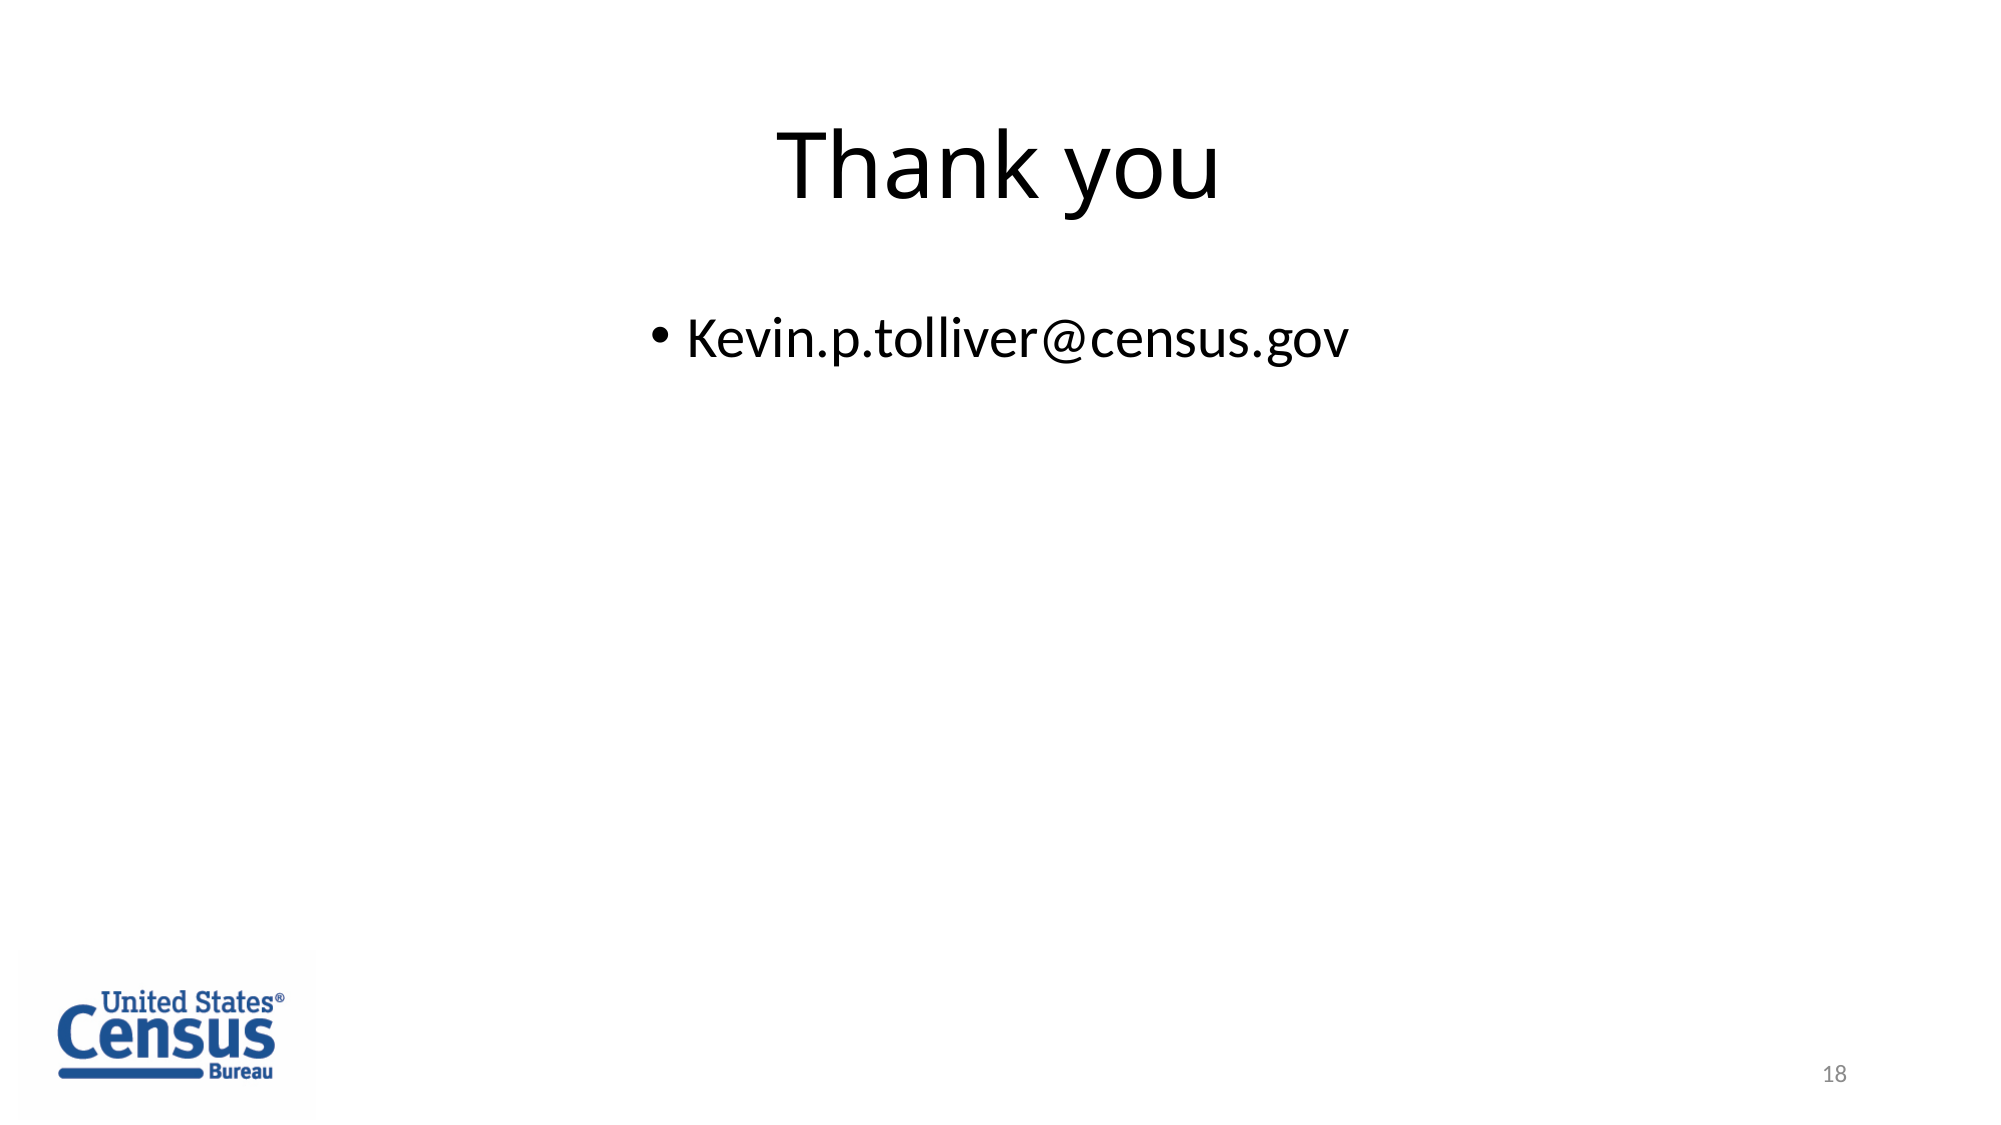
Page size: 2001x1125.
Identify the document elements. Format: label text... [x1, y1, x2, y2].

list Kevin.p.tolliver@census.gov [137, 299, 1863, 1014]
picture [18, 950, 316, 1120]
title Thank you [137, 59, 1863, 278]
slide_number 18 [1412, 1042, 1863, 1103]
